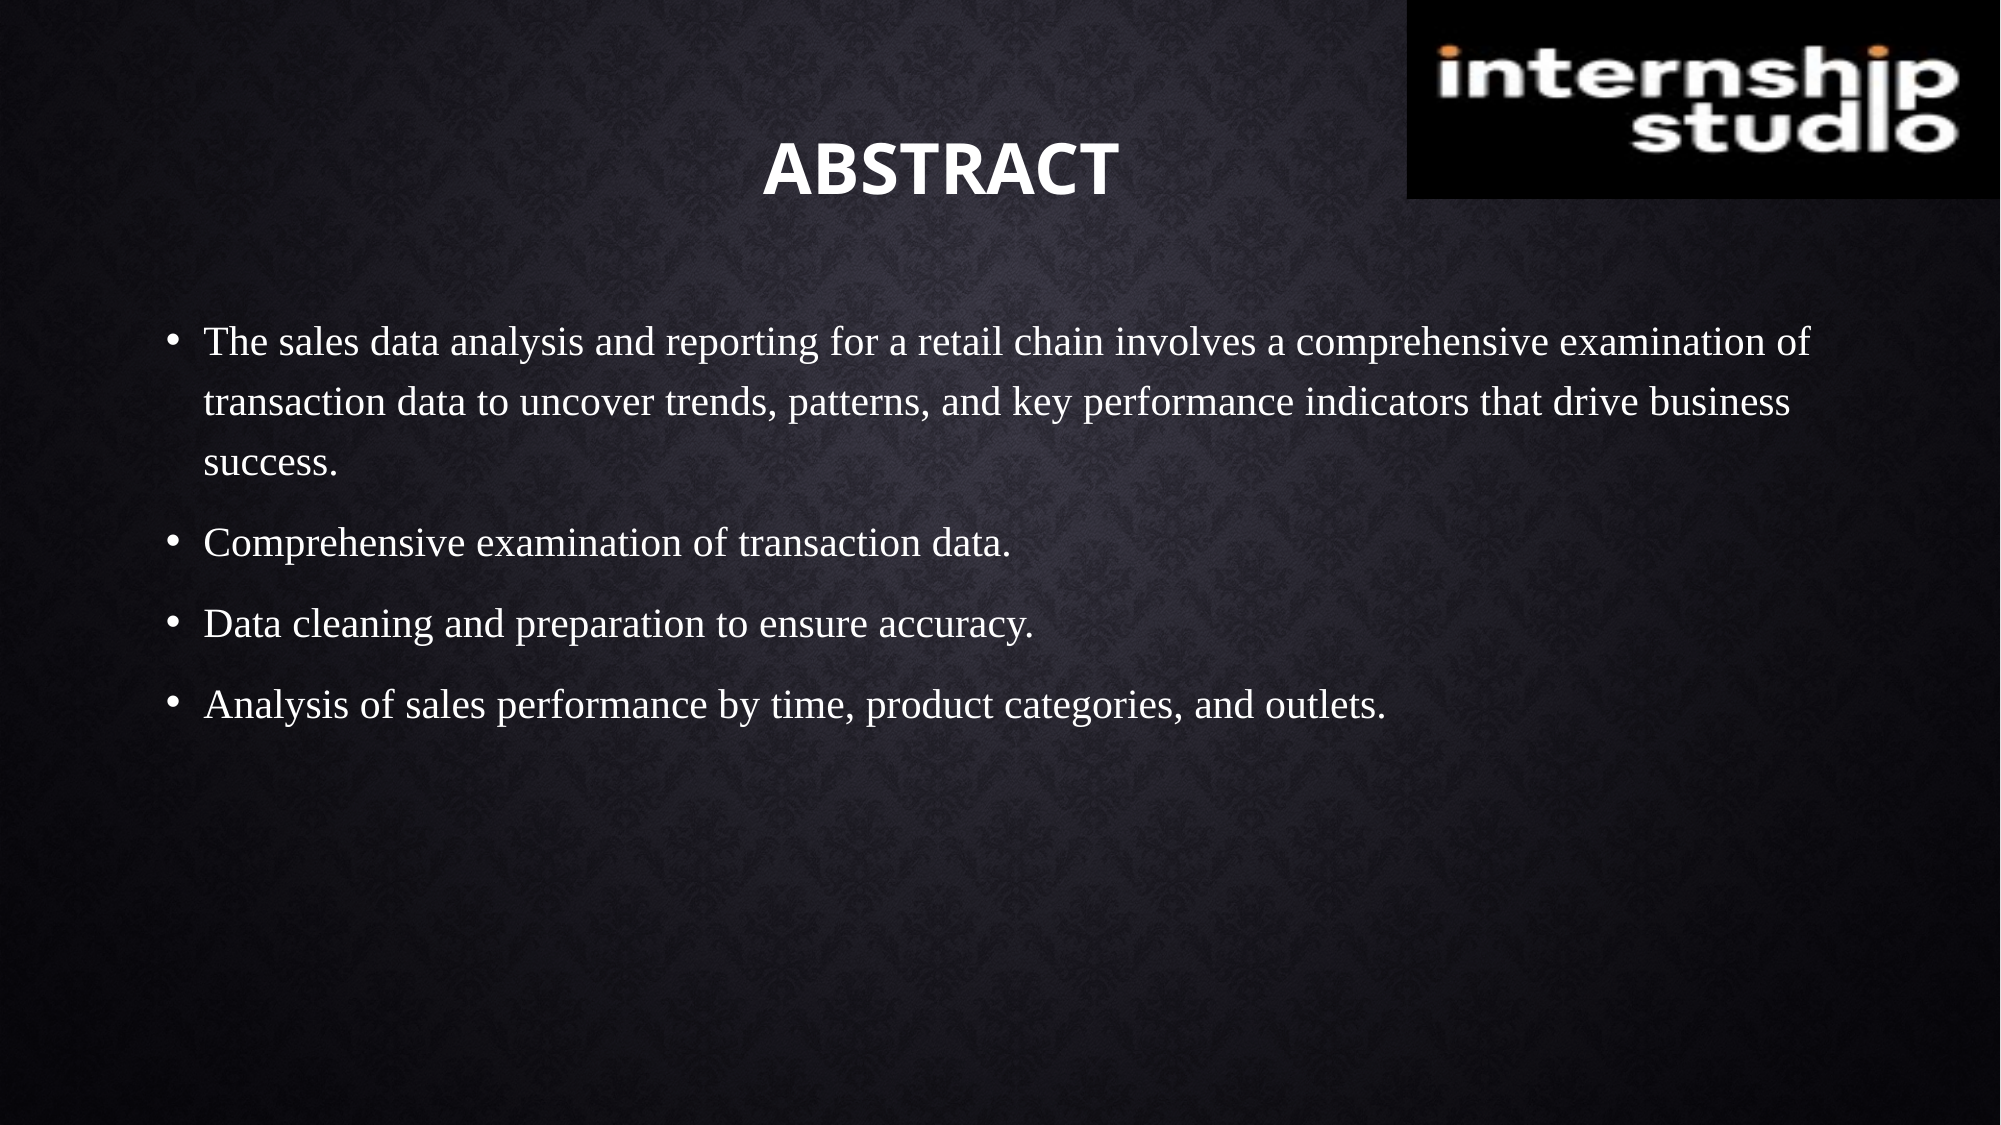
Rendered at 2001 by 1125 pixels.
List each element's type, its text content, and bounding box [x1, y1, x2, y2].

list The sales data analysis and reporting for a retail chain involves a comprehensive examination of transaction data to uncover trends, patterns, and key performance indicators that drive business success. Comprehensive examination of transaction data. Data cleaning and preparation to ensure accuracy. Analysis of sales performance by time, product categories, and outlets. [150, 296, 1850, 903]
picture [1406, 0, 2000, 199]
title Abstract [93, 126, 1792, 344]
